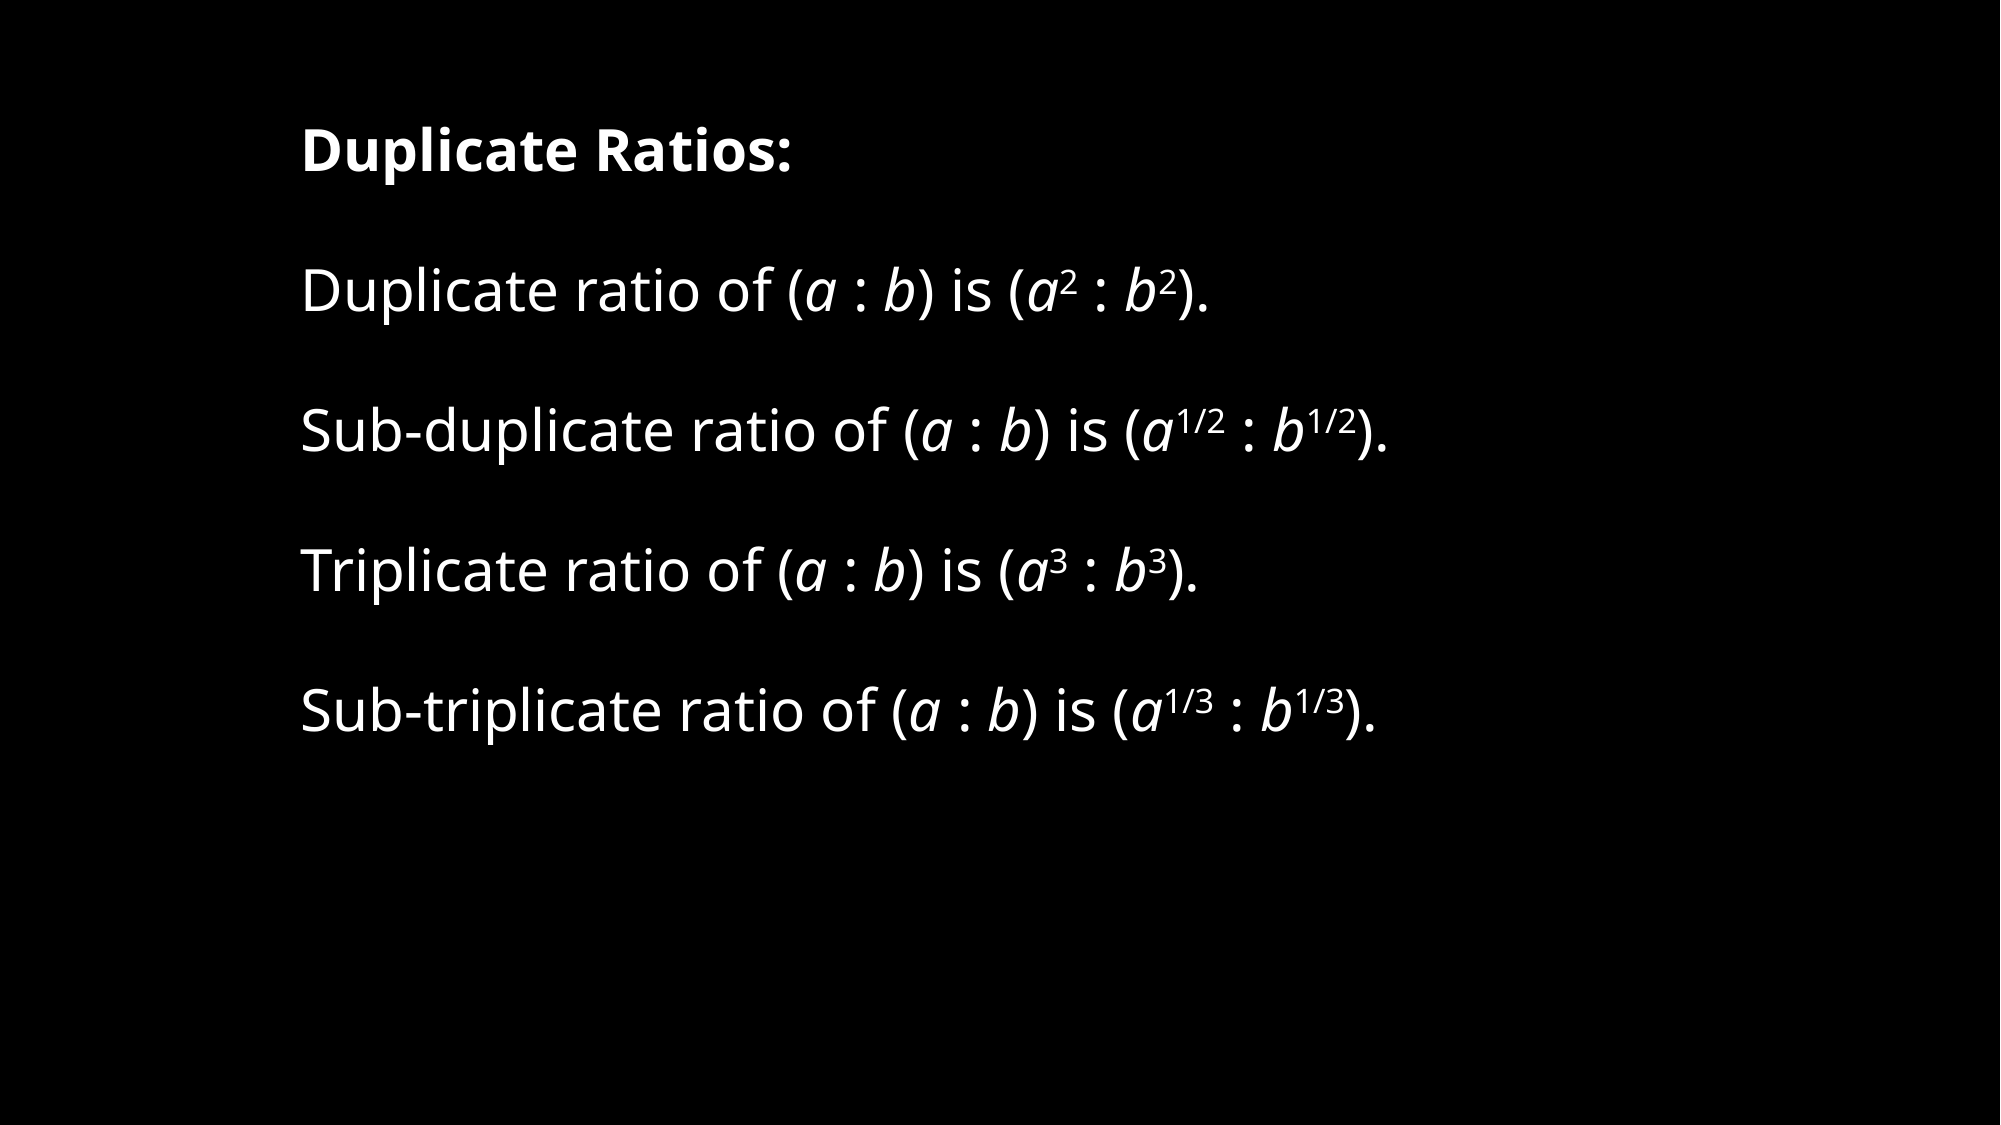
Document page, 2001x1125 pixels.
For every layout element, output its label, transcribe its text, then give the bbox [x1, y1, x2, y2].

text_box Duplicate Ratios: Duplicate ratio of (a : b) is (a2 : b2). Sub-duplicate ratio of (a : b) is (a1/2 : b1/2). Triplicate ratio of (a : b) is (a3 : b3). Sub-triplicate ratio of (a : b) is (a1/3 : b1/3). [285, 35, 1670, 821]
